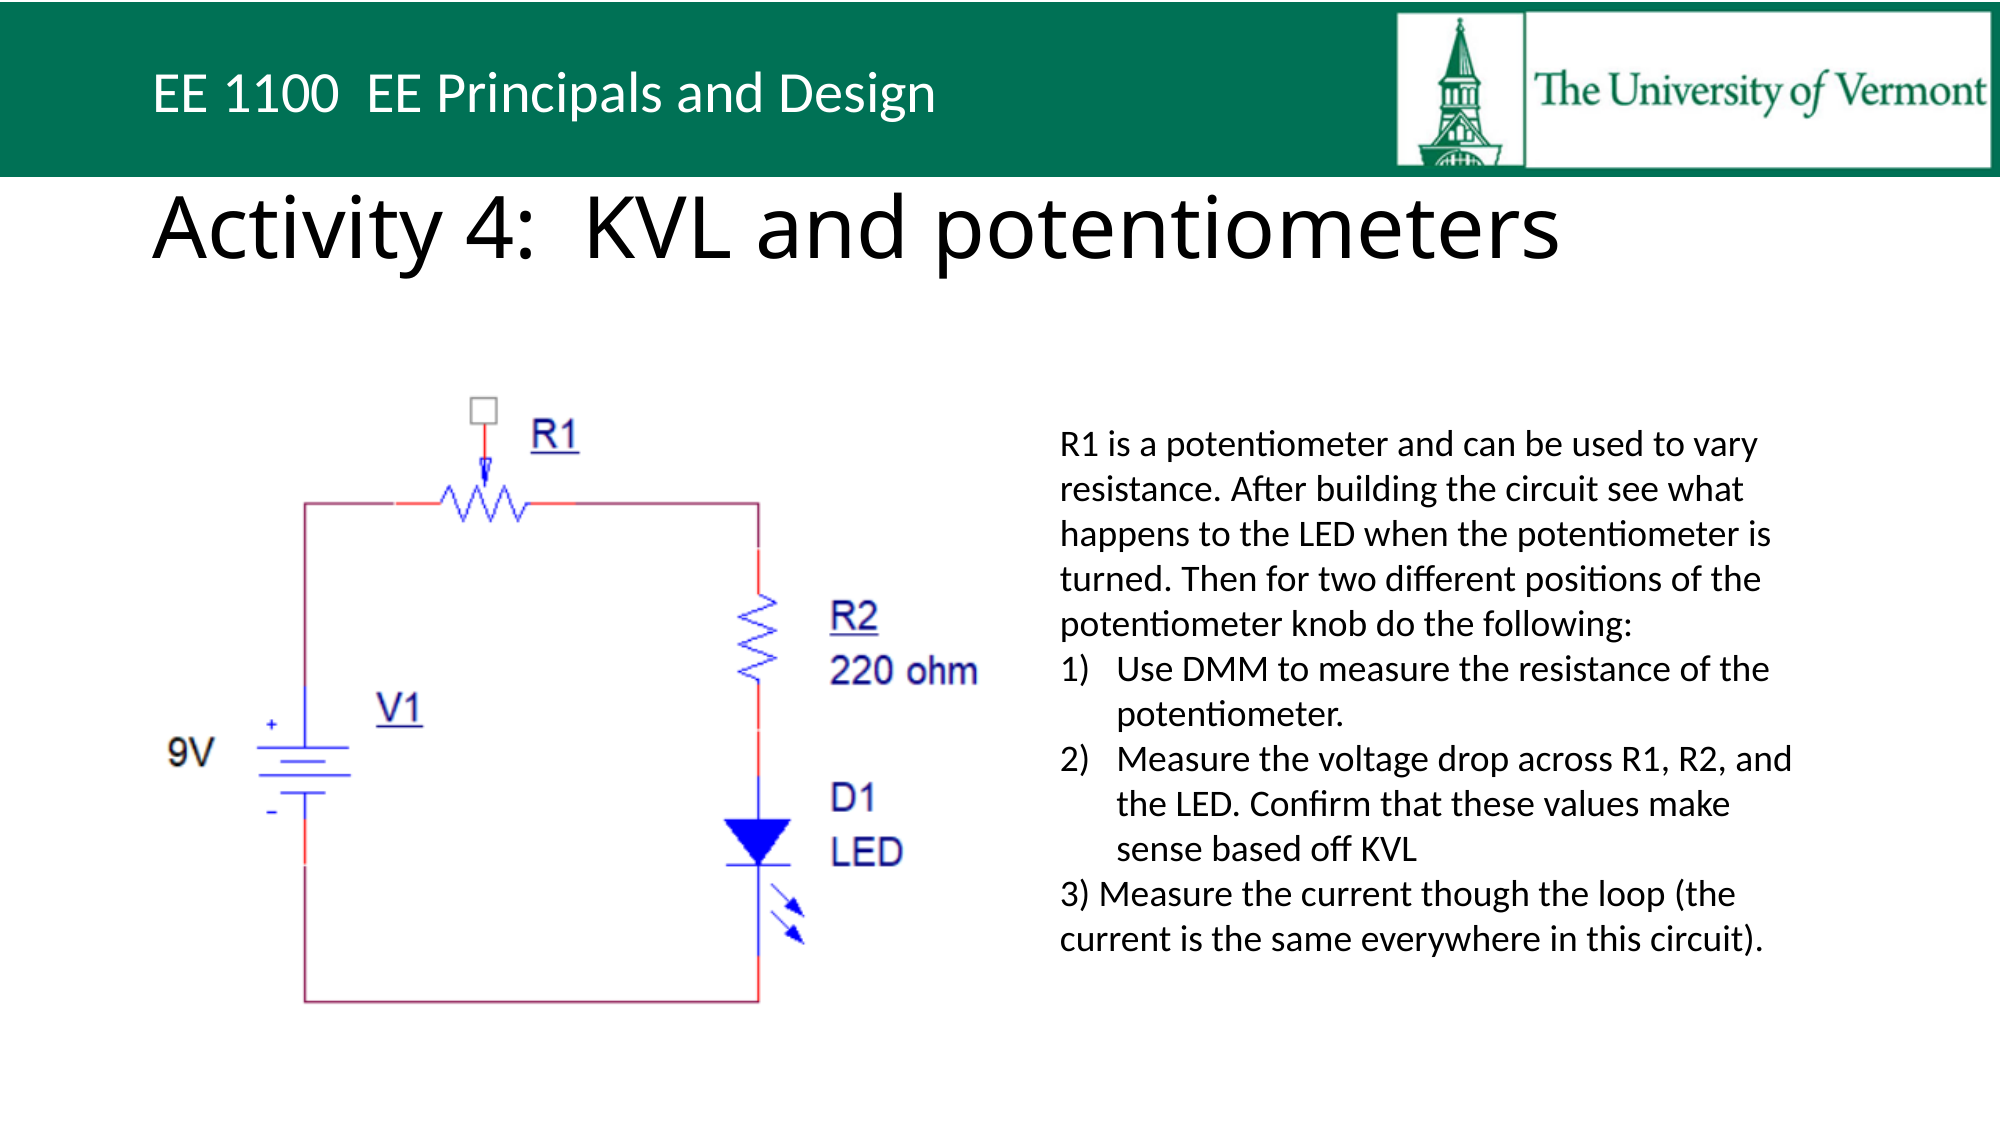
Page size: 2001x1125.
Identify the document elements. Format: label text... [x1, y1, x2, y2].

picture [151, 374, 1000, 1048]
picture [0, 2, 2000, 177]
title Activity 4: KVL and potentiometers [137, 176, 1863, 285]
text_box R1 is a potentiometer and can be used to vary resistance. After building the circuit see what happens to the LED when the potentiometer is turned. Then for two different positions of the potentiometer knob do the following: Use DMM to measure the resistance of the potentiometer. Measure the voltage drop across R1, R2, and the LED. Confirm that these values make sense based off KVL 3) Measure the current though the loop (the current is the same everywhere in this circuit). [1045, 411, 1813, 966]
